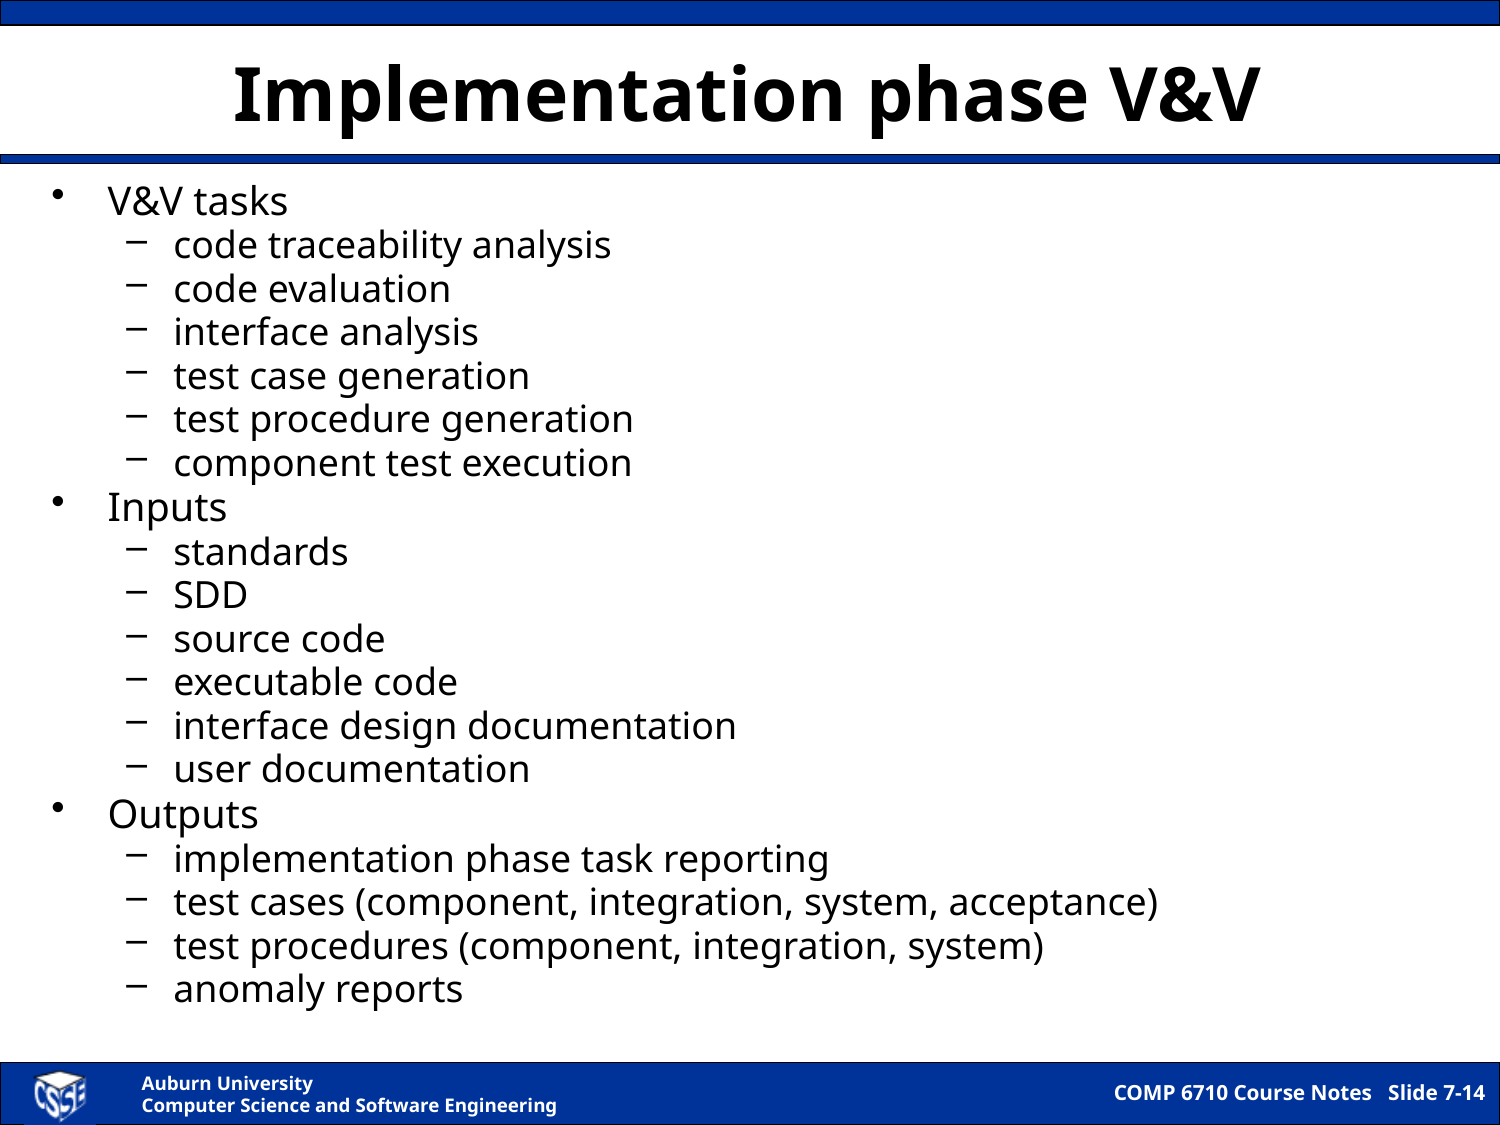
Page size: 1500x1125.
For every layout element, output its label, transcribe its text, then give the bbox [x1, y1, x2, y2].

title Implementation phase V&V [31, 32, 1465, 150]
picture [24, 1066, 96, 1125]
list V&V tasks code traceability analysis code evaluation interface analysis test case generation test procedure generation component test execution Inputs standards SDD source code executable code interface design documentation user documentation Outputs implementation phase task reporting test cases (component, integration, system, acceptance) test procedures (component, integration, system) anomaly reports [36, 176, 1469, 1051]
